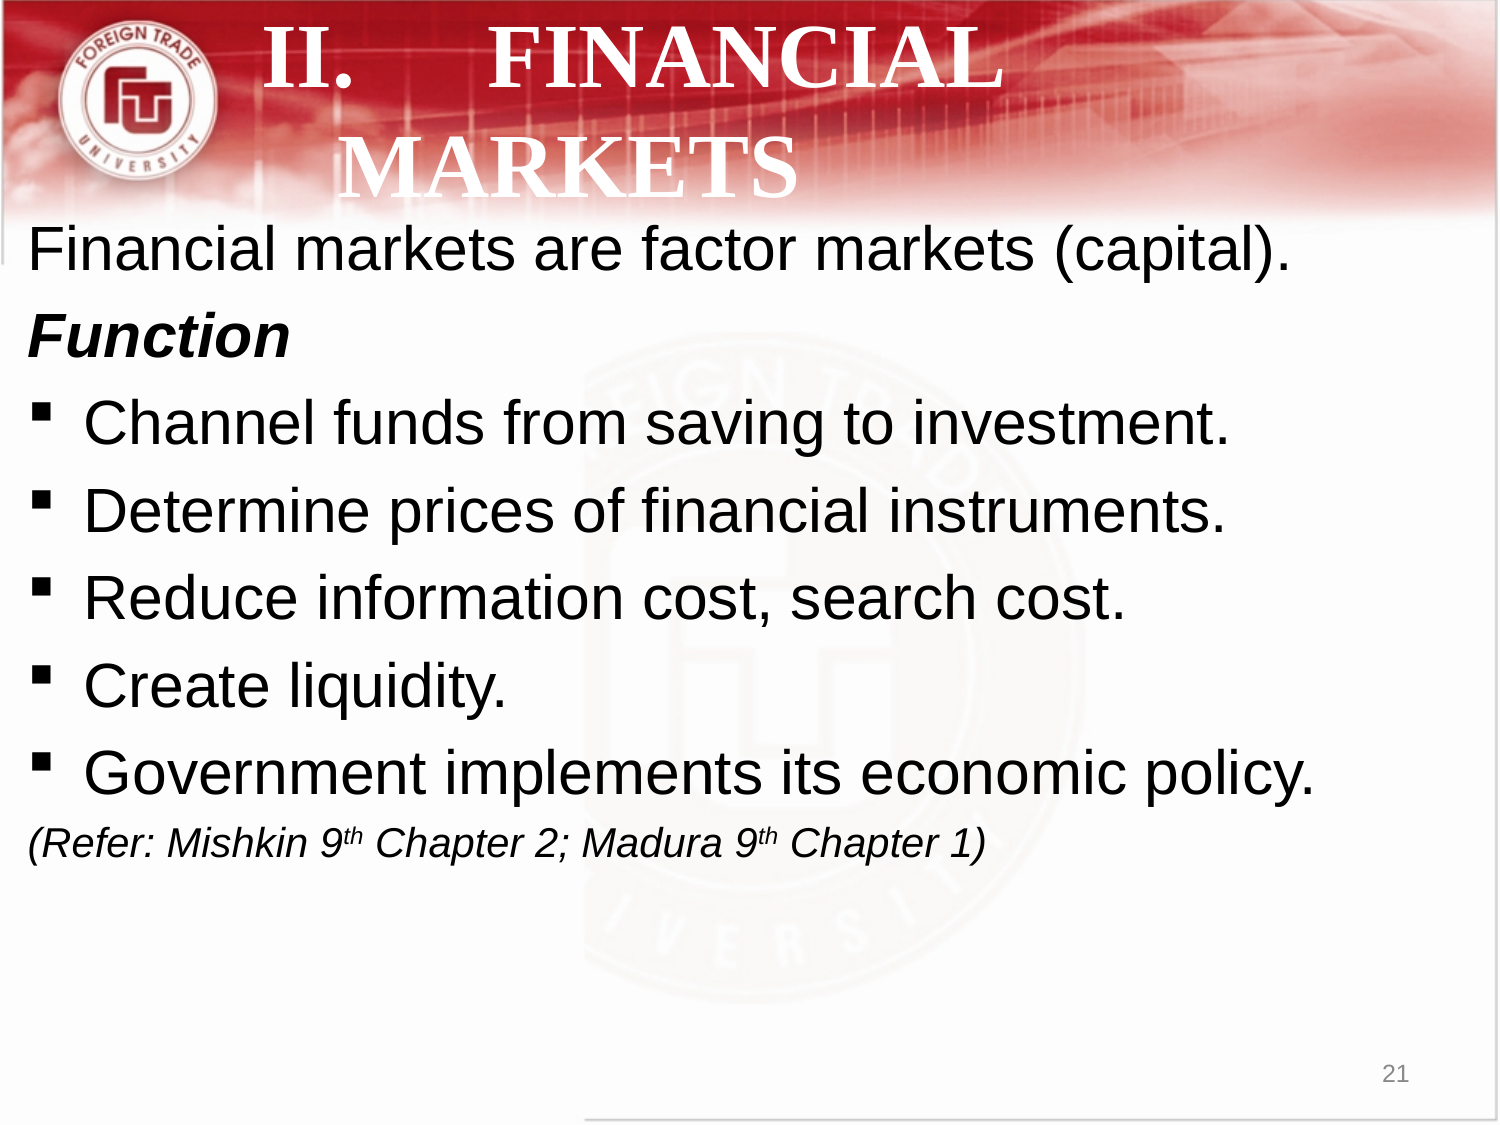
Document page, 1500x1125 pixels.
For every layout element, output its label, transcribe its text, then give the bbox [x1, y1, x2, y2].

title II. FINANCIAL MARKETS [245, 23, 1500, 188]
slide_number 21 [1074, 1042, 1425, 1103]
picture [0, 0, 1500, 1125]
list Financial markets are factor markets (capital). Function Channel funds from saving to investment. Determine prices of financial instruments. Reduce information cost, search cost. Create liquidity. Government implements its economic policy. (Refer: Mishkin 9th Chapter 2; Madura 9th Chapter 1) [12, 199, 1500, 971]
